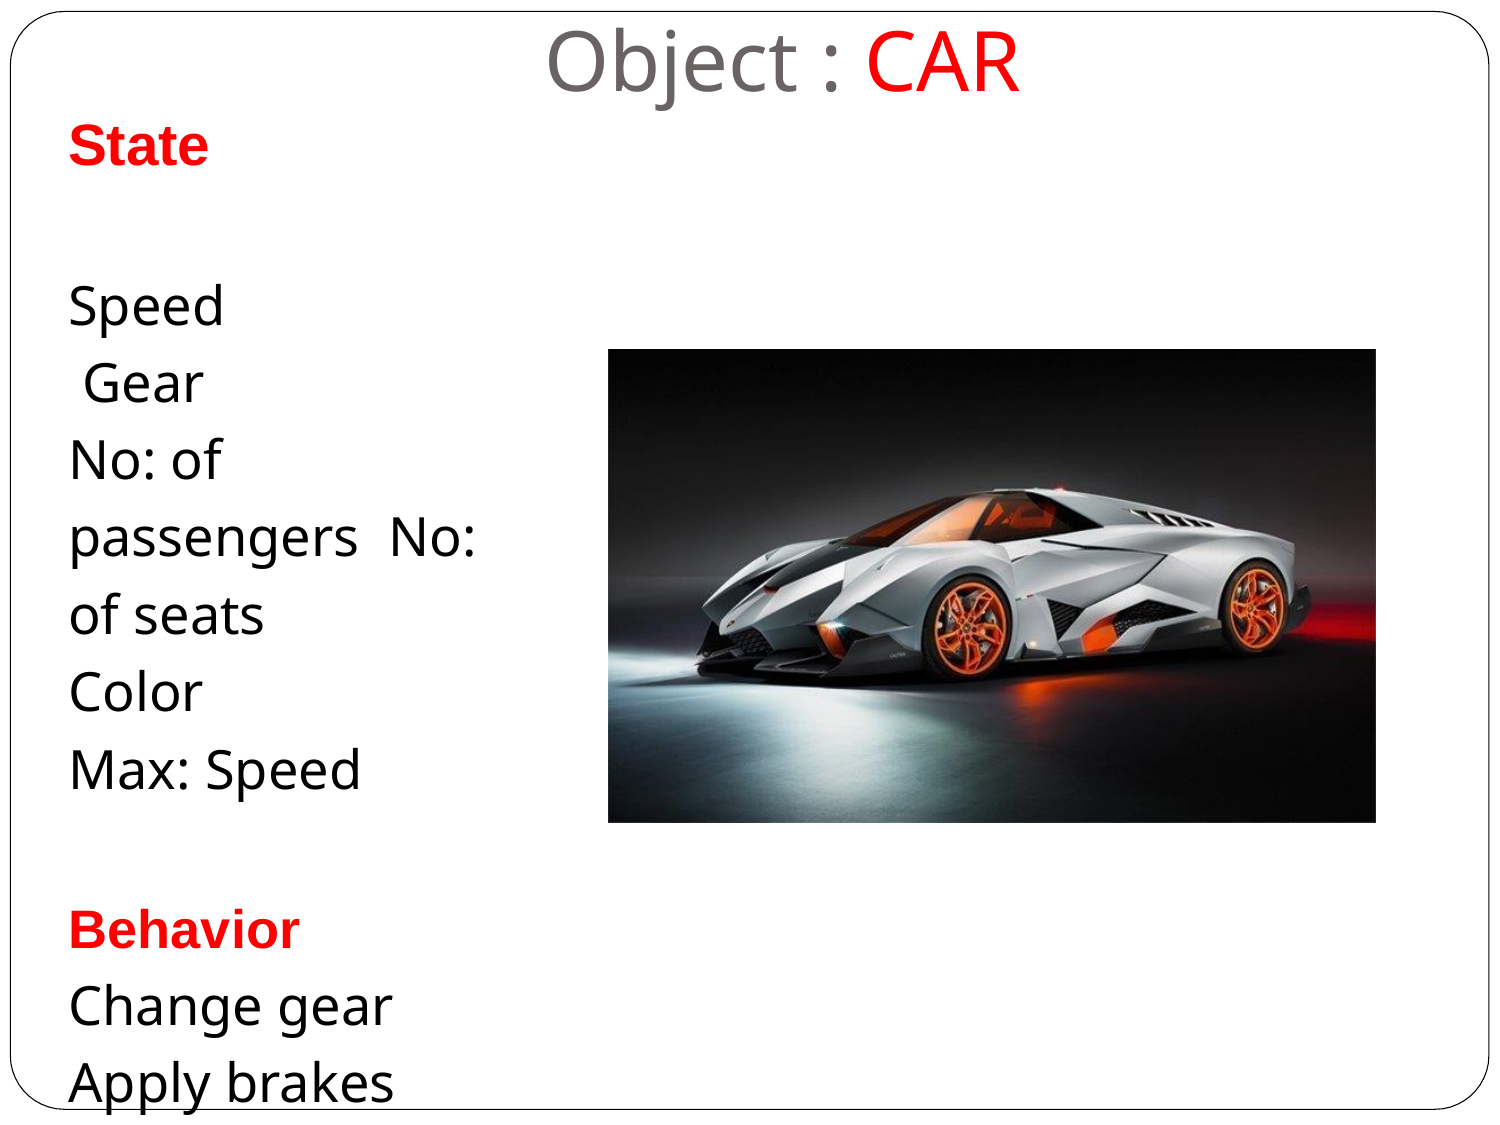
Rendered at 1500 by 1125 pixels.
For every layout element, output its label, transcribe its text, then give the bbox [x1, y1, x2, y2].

picture [608, 349, 1377, 823]
title Object : CAR [542, 6, 1033, 197]
text_box State Speed Gear No: of passengers No: of seats Color Max: Speed Behavior Change gear Apply brakes Accelerate Turn (Right and Left) [66, 92, 653, 1125]
